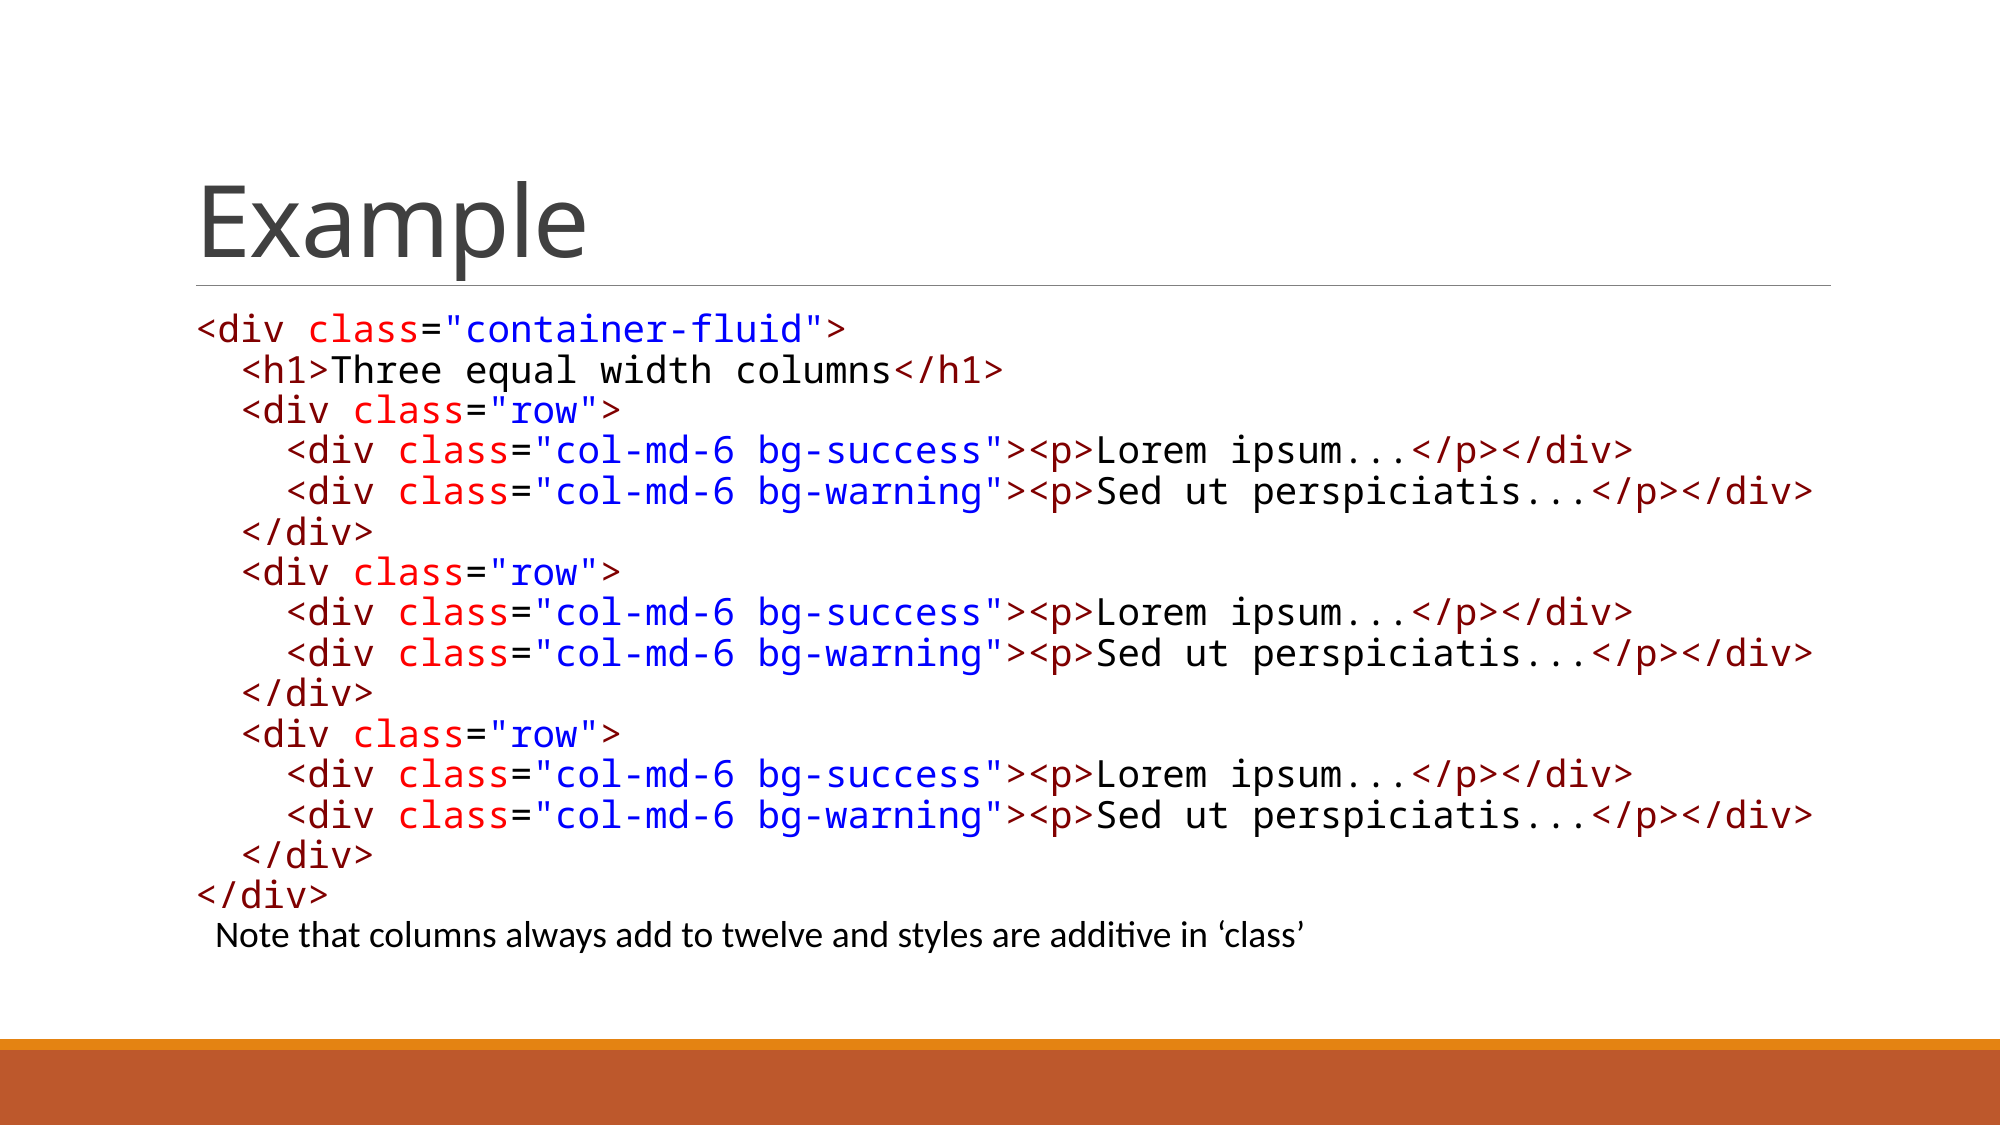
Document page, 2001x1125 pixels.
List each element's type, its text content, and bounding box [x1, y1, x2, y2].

title Example [180, 47, 1830, 285]
list <div class="container-fluid"> <h1>Three equal width columns</h1> <div class="row"> <div class="col-md-6 bg-success"><p>Lorem ipsum...</p></div> <div class="col-md-6 bg-warning"><p>Sed ut perspiciatis...</p></div> </div> <div class="row"> <div class="col-md-6 bg-success"><p>Lorem ipsum...</p></div> <div class="col-md-6 bg-warning"><p>Sed ut perspiciatis...</p></div> </div> <div class="row"> <div class="col-md-6 bg-success"><p>Lorem ipsum...</p></div> <div class="col-md-6 bg-warning"><p>Sed ut perspiciatis...</p></div> </div> </div> [180, 302, 1830, 963]
text_box Note that columns always add to twelve and styles are additive in ‘class’ [200, 902, 1820, 962]
